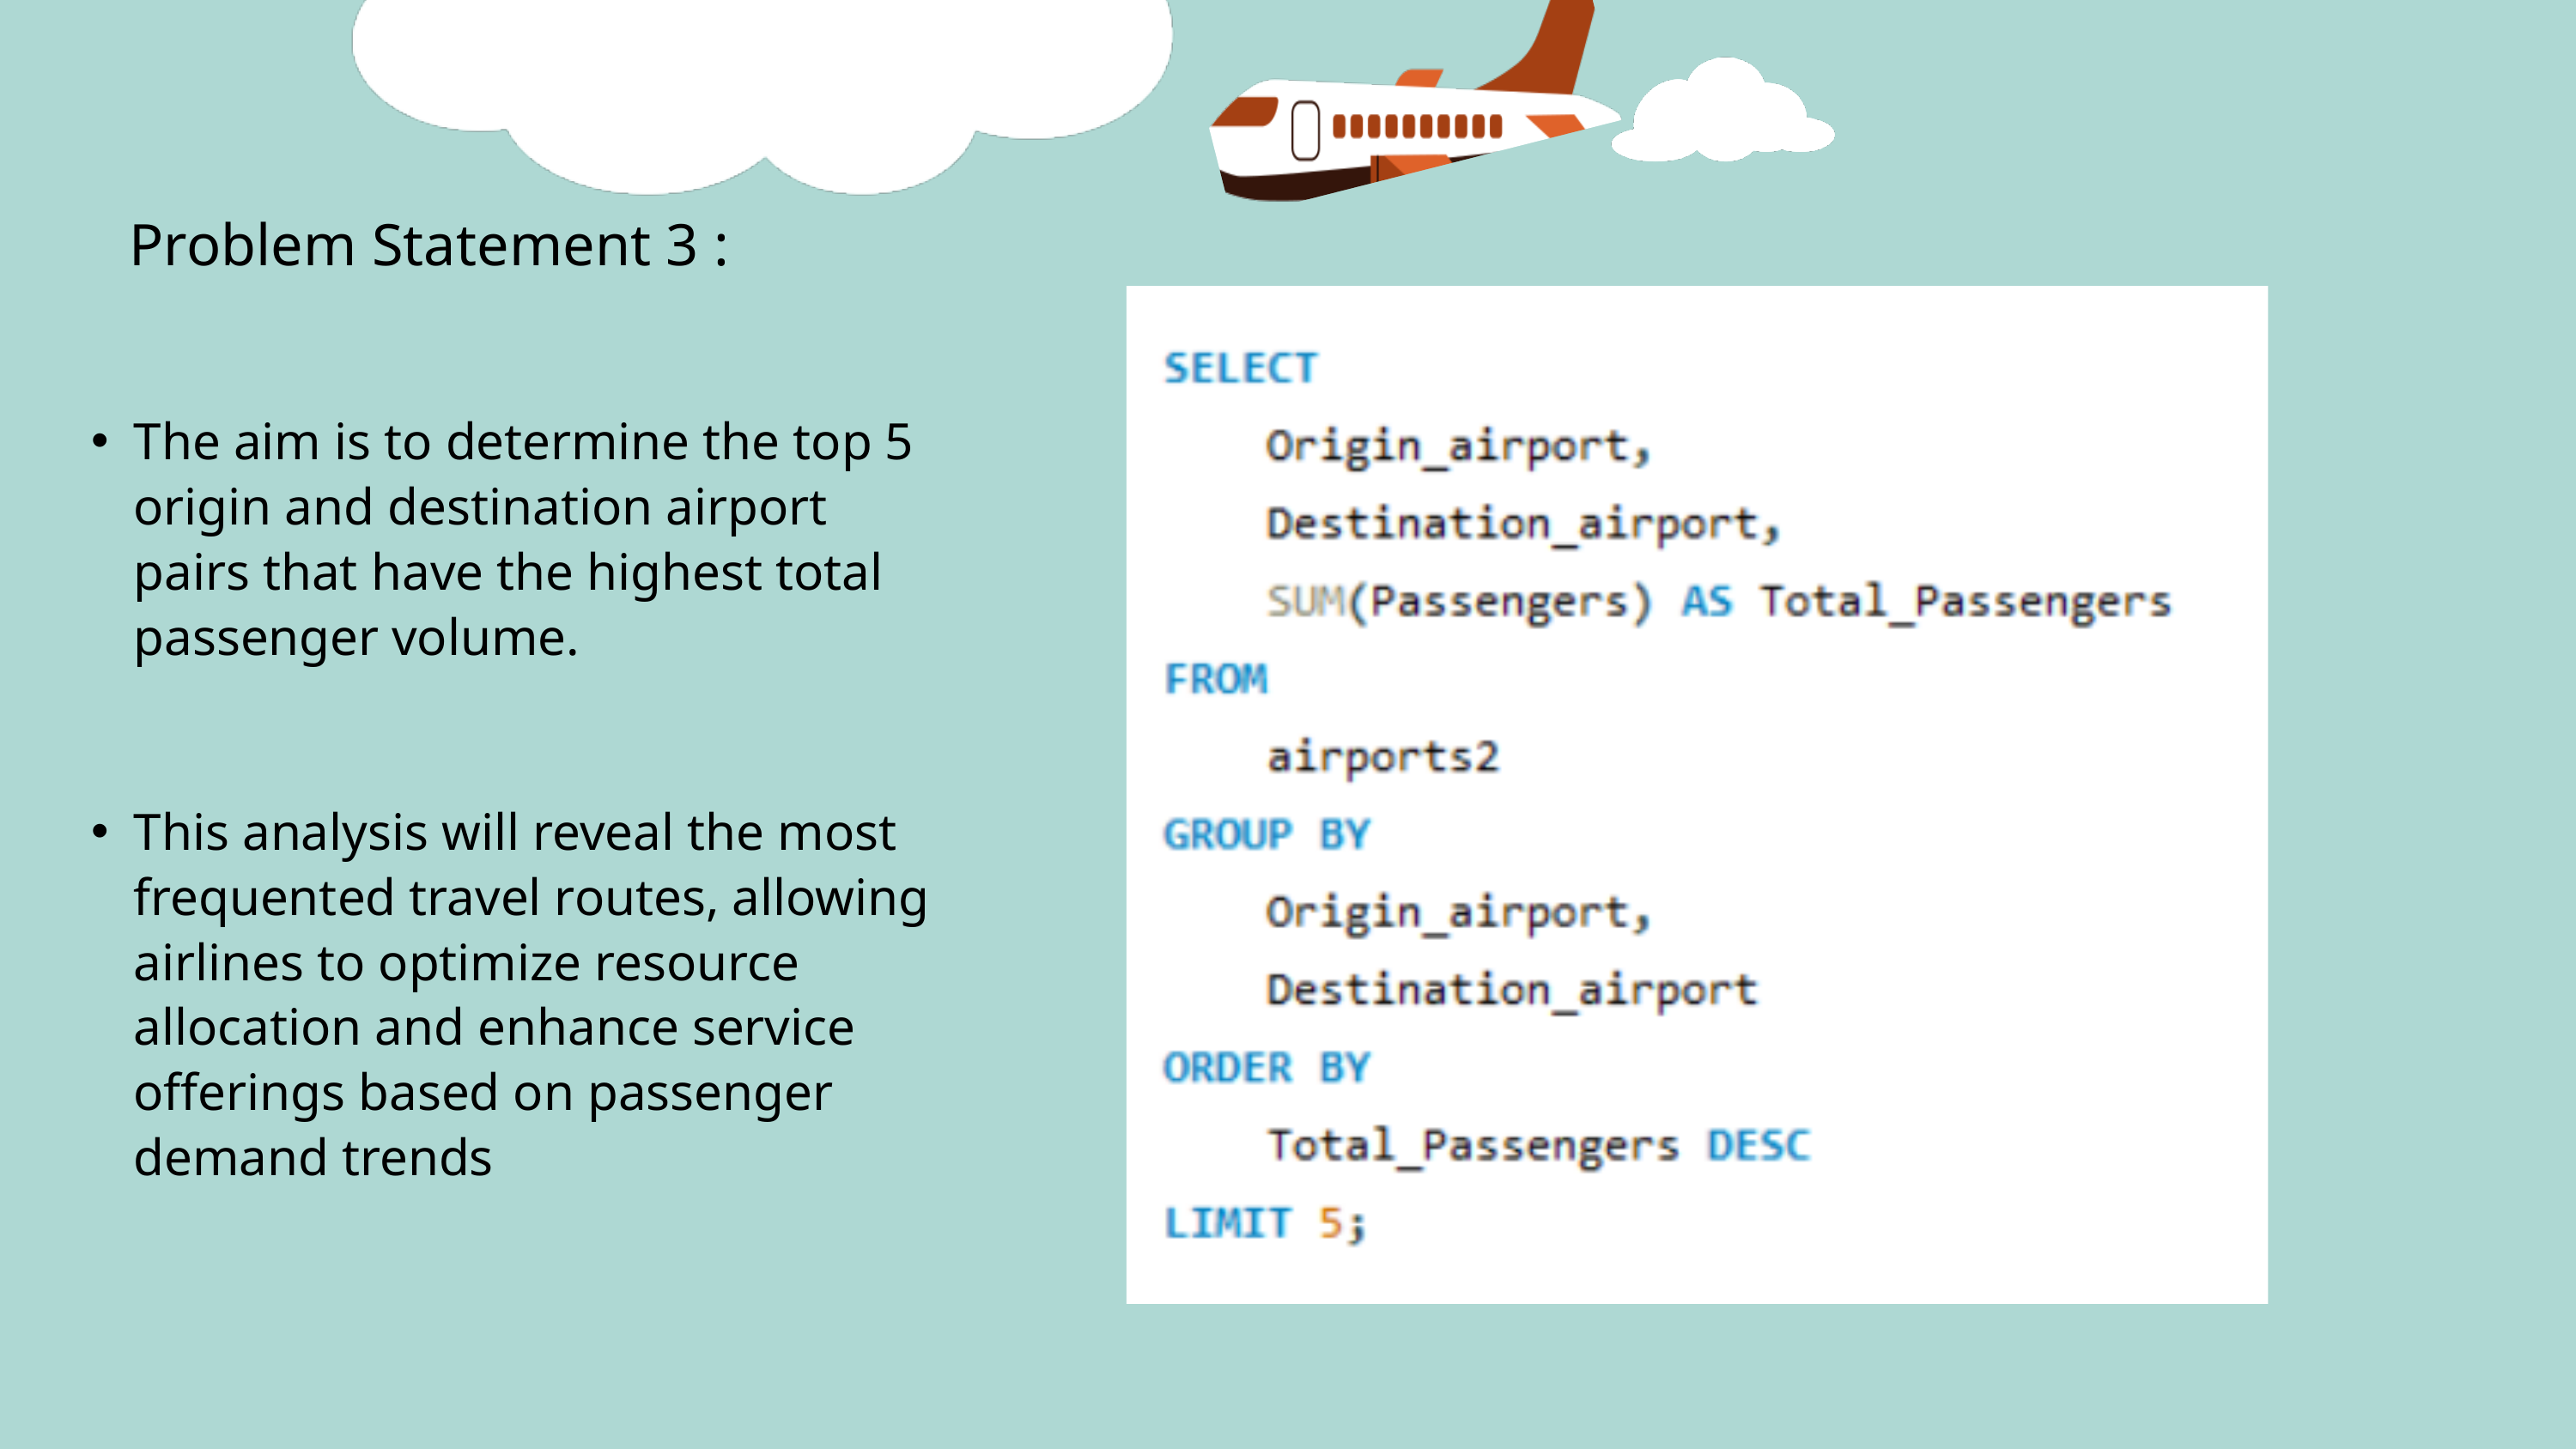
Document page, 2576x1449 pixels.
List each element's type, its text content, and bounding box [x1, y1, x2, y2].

text_box The aim is to determine the top 5 origin and destination airport pairs that have the highest total passenger volume. This analysis will reveal the most frequented travel routes, allowing airlines to optimize resource allocation and enhance service offerings based on passenger demand trends [48, 404, 951, 1316]
text_box Problem Statement 3 : [109, 202, 764, 277]
text_box [1126, 286, 2269, 1304]
text_box [1189, 0, 1623, 219]
text_box [337, 0, 1190, 219]
text_box [1597, 48, 1847, 168]
